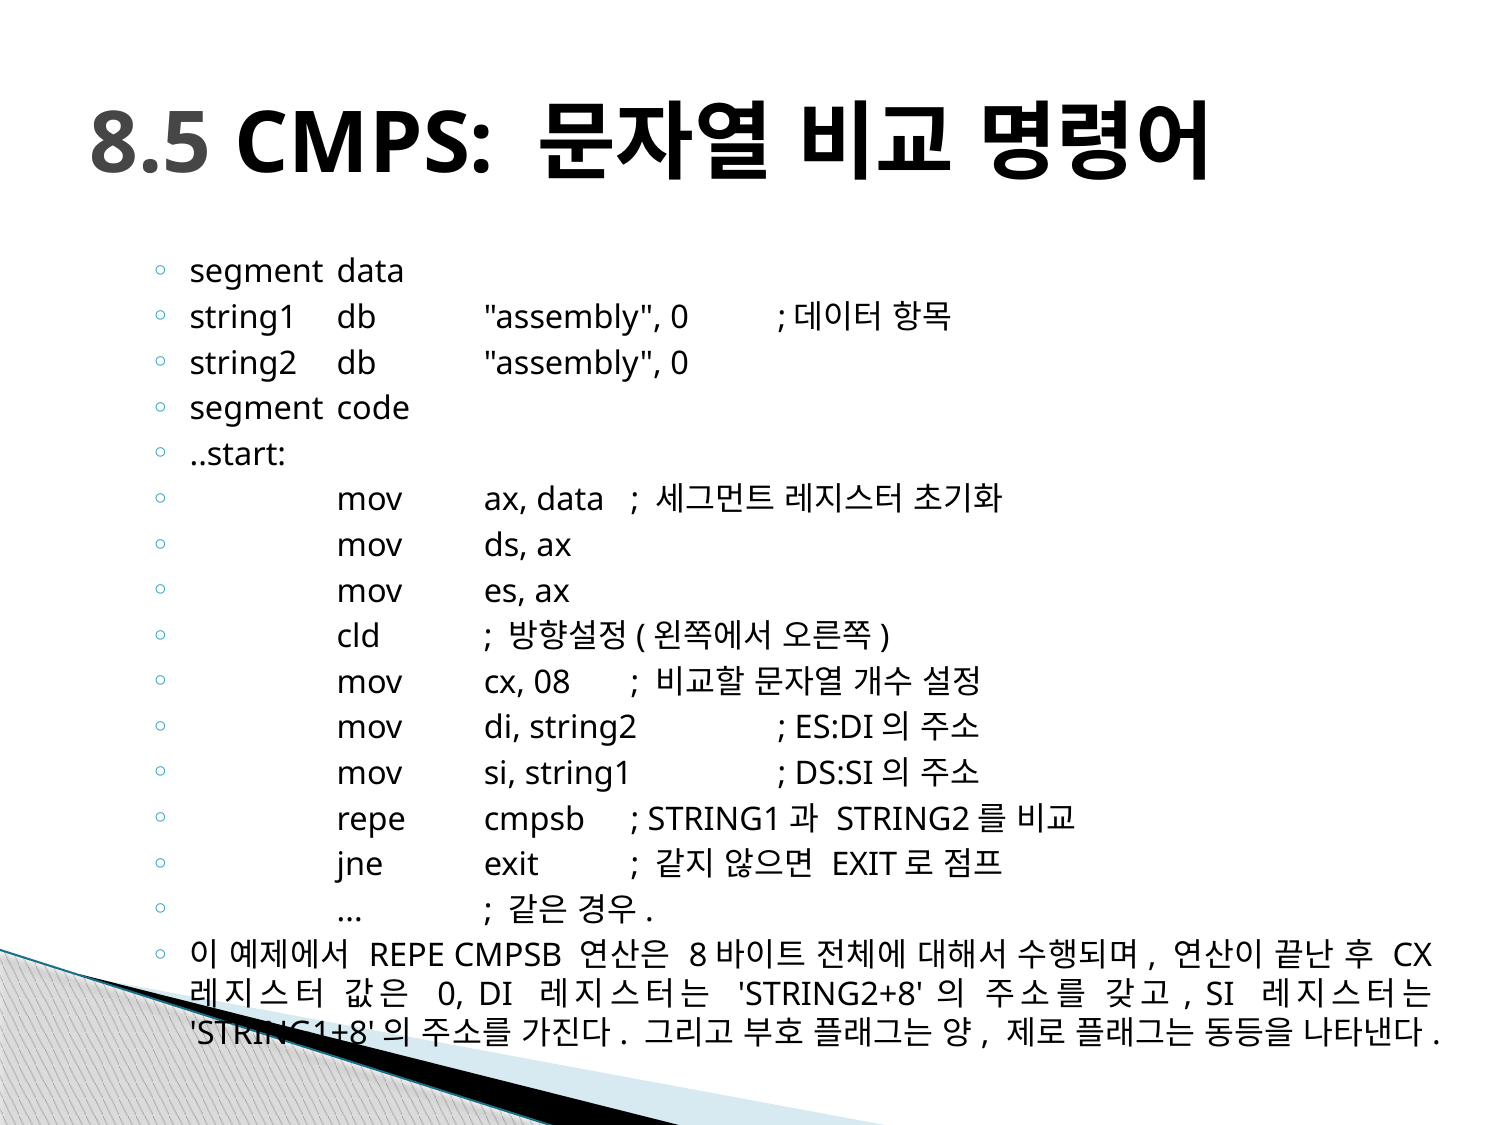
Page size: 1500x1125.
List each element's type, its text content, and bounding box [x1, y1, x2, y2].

title 8.5 CMPS: 문자열 비교 명령어 [75, 45, 1425, 233]
list segment data string1 db "assembly", 0 ;데이터 항목 string2 db "assembly", 0 segment code ..start: mov ax, data ; 세그먼트 레지스터 초기화 mov ds, ax mov es, ax cld ; 방향설정(왼쪽에서 오른쪽) mov cx, 08 ; 비교할 문자열 개수 설정 mov di, string2 ; ES:DI의 주소 mov si, string1 ; DS:SI의 주소 repe cmpsb ; STRING1과 STRING2를 비교 jne exit ; 같지 않으면 EXIT로 점프 ... ; 같은 경우. 이 예제에서 REPE CMPSB 연산은 8바이트 전체에 대해서 수행되며, 연산이 끝난 후 CX 레지스터 값은 0, DI 레지스터는 'STRING2+8'의 주소를 갖고, SI 레지스터는 'STRING1+8'의 주소를 가진다. 그리고 부호 플래그는 양, 제로 플래그는 동등을 나타낸다. [75, 243, 1447, 1083]
